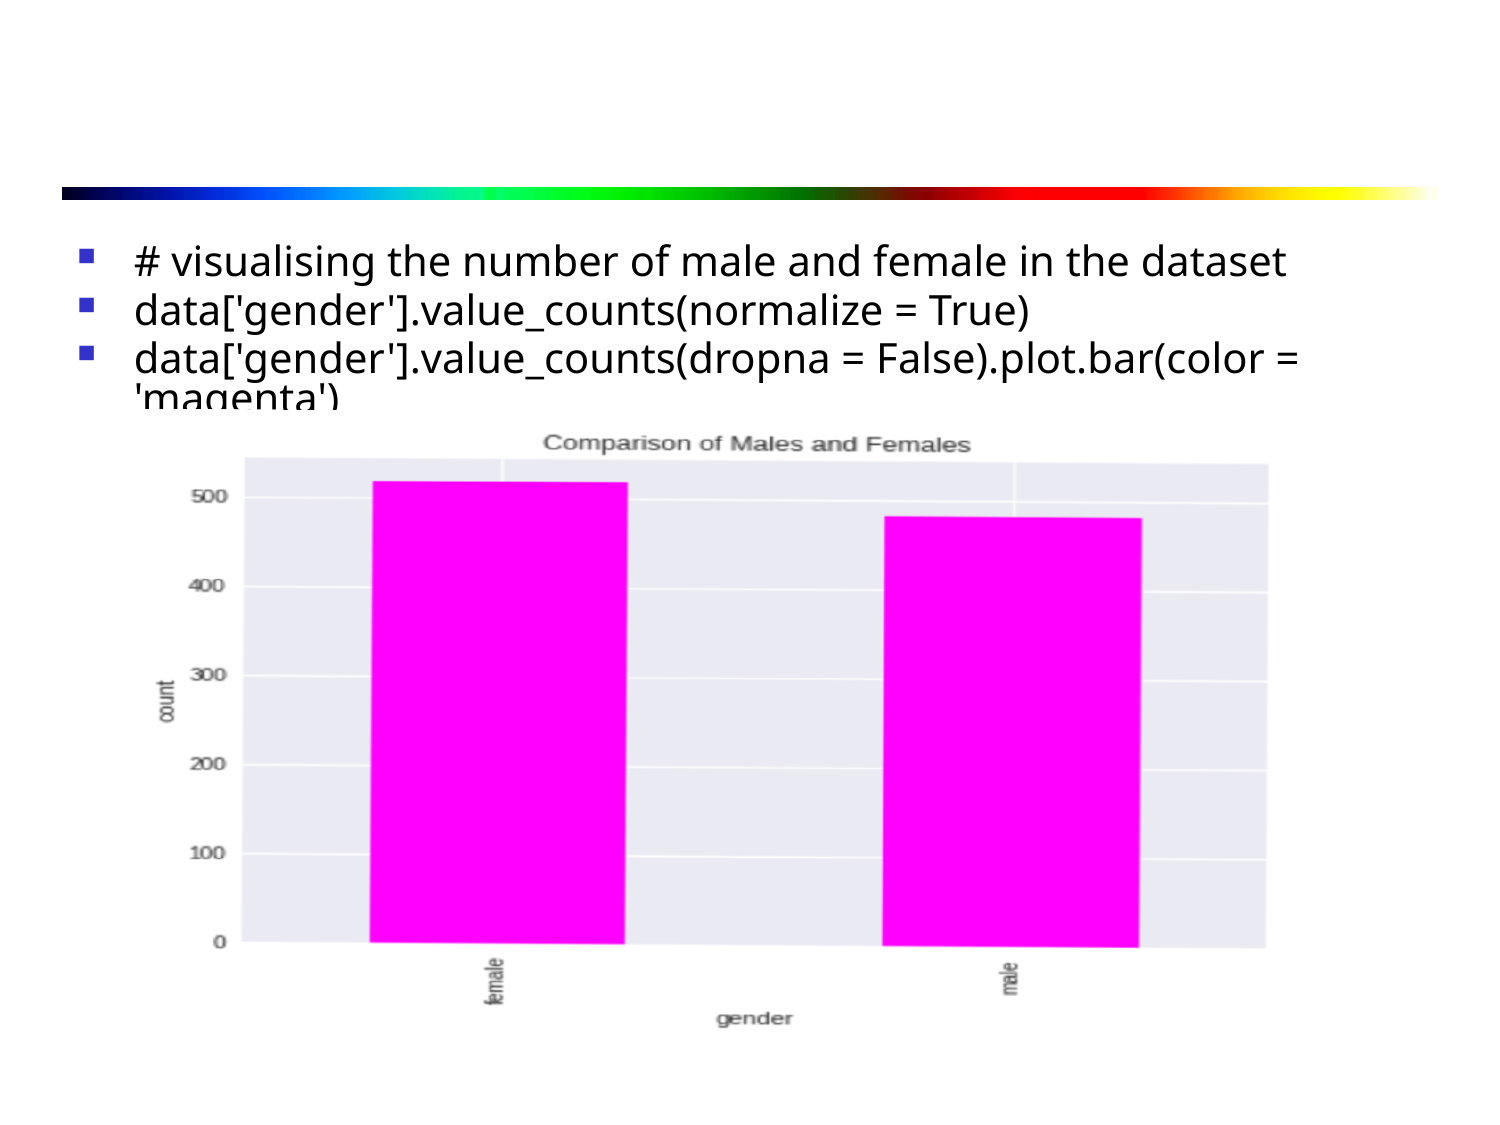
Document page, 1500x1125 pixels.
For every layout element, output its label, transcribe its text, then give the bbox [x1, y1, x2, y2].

picture [382, 187, 1438, 200]
picture [62, 187, 355, 200]
picture [133, 409, 1358, 1055]
list # visualising the number of male and female in the dataset data['gender'].value_counts(normalize = True) data['gender'].value_counts(dropna = False).plot.bar(color = 'magenta') [62, 237, 1450, 1075]
